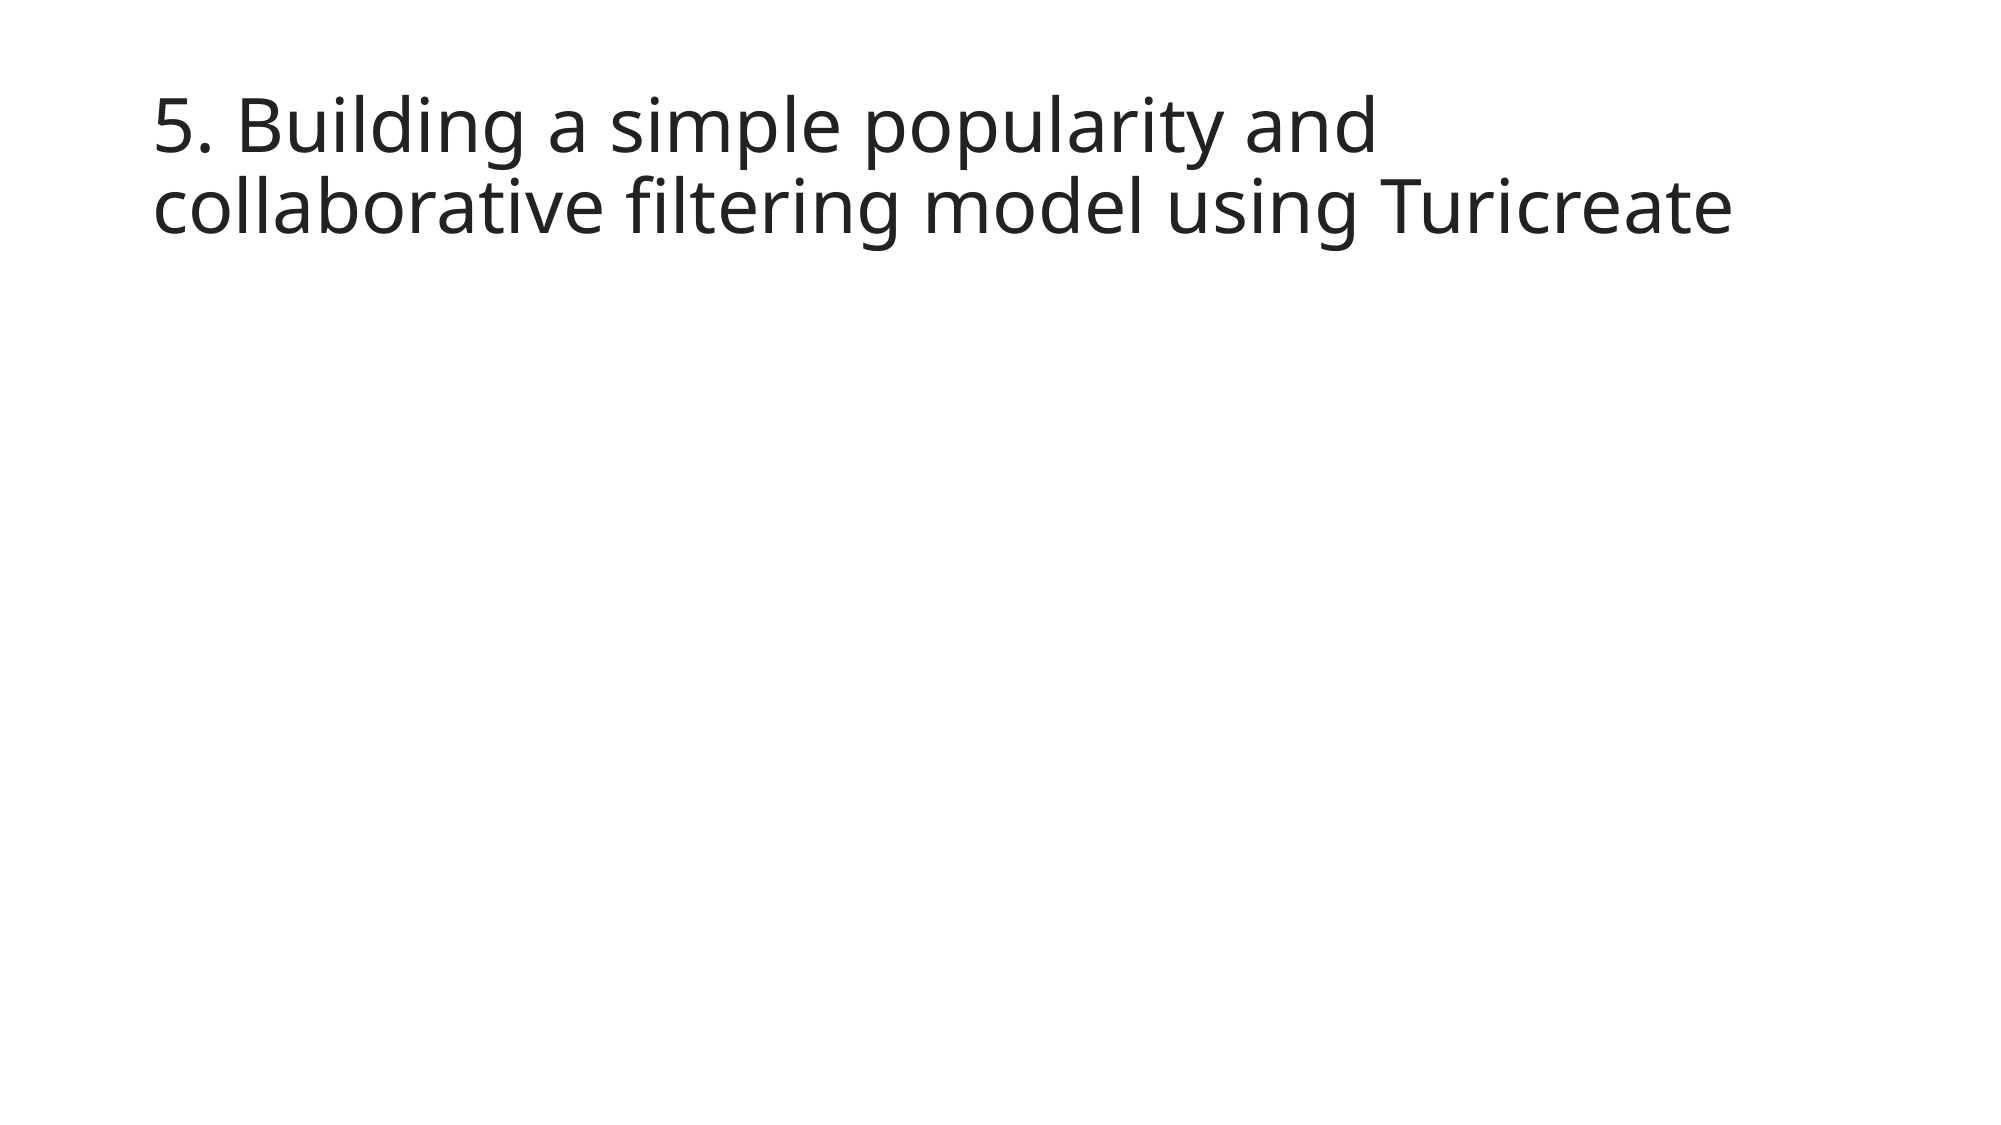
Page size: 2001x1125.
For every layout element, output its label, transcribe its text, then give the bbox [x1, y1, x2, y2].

title 5. Building a simple popularity and collaborative filtering model using Turicreate [137, 59, 1863, 278]
